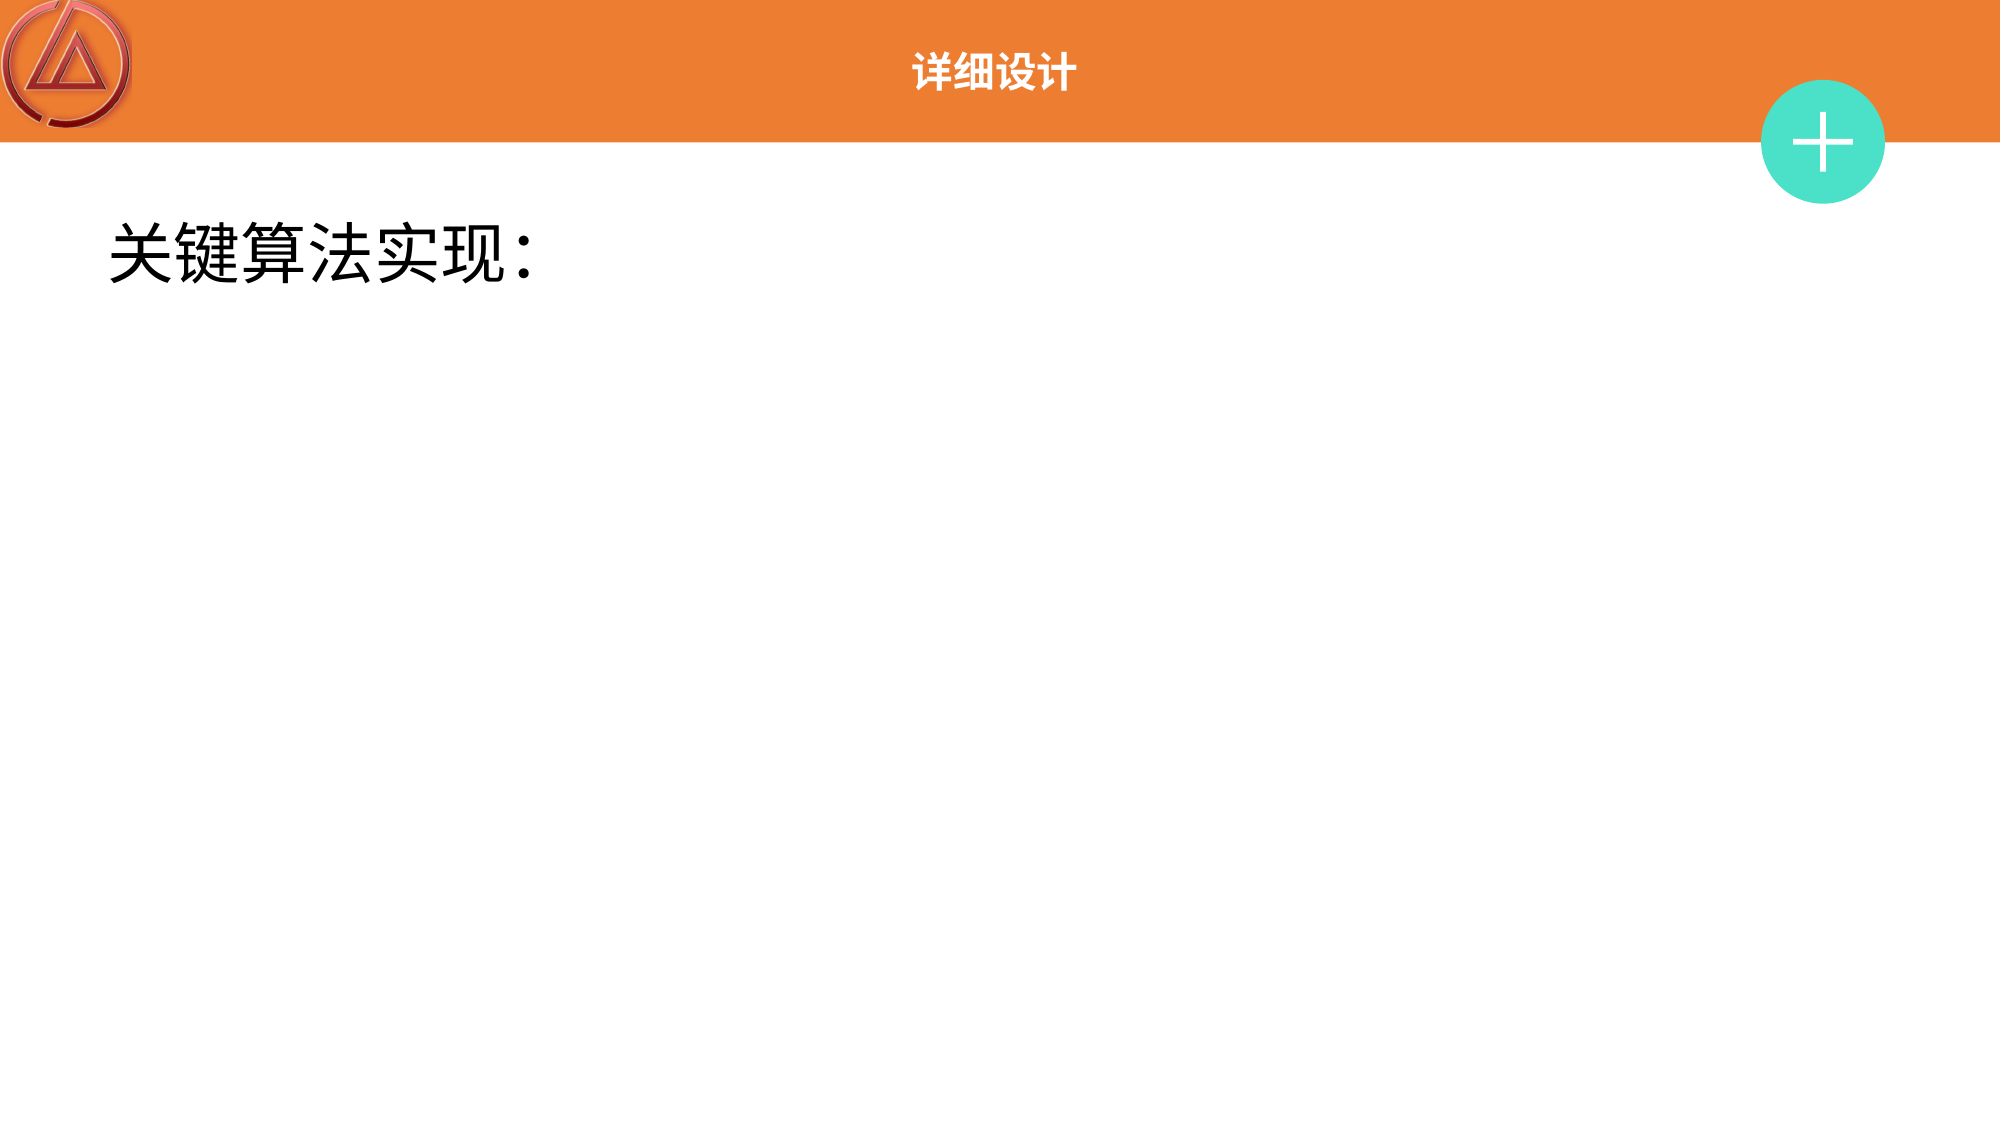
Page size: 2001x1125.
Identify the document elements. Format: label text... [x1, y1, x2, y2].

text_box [1761, 79, 1886, 204]
picture [0, 0, 132, 128]
text_box 详细设计 [0, 0, 2000, 143]
text_box 关键算法实现： [92, 204, 590, 300]
